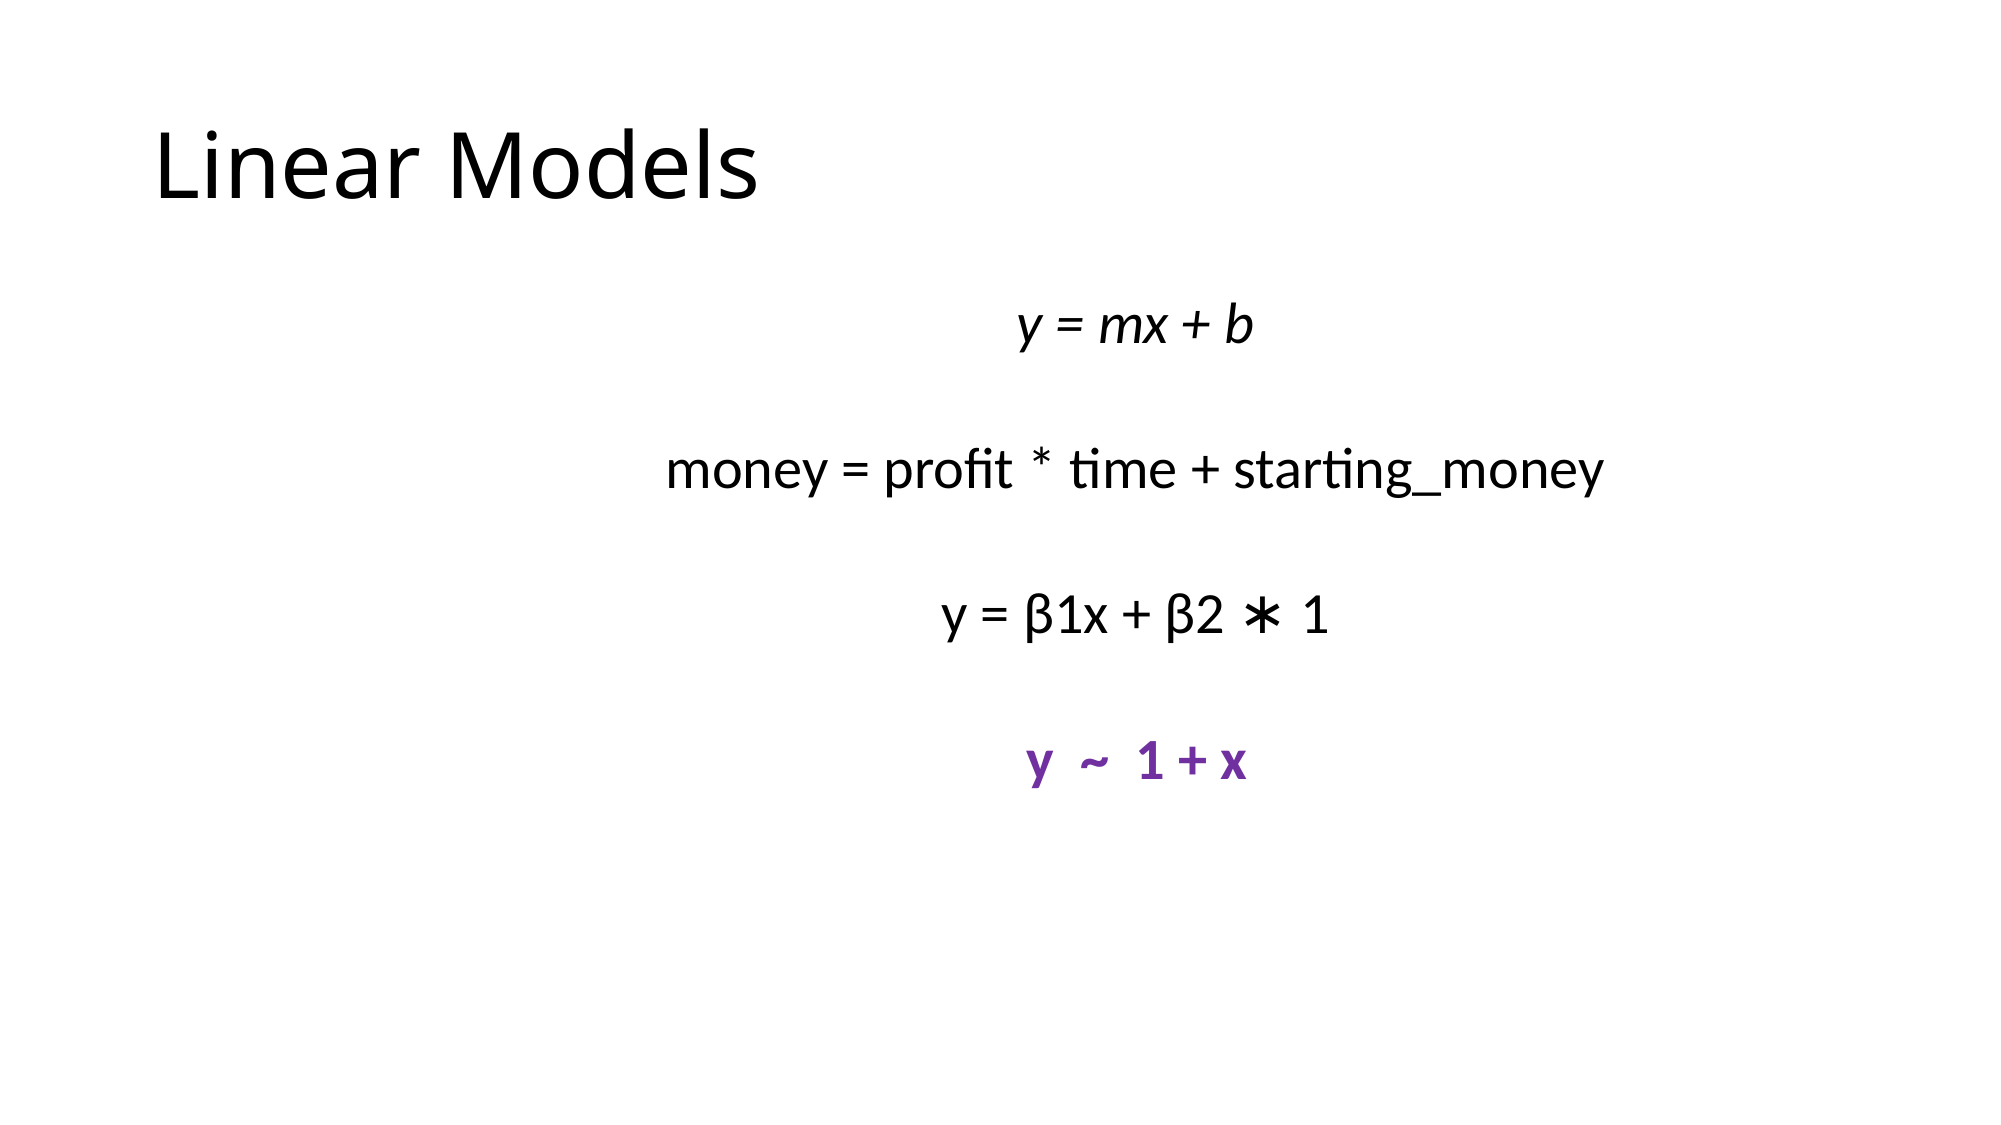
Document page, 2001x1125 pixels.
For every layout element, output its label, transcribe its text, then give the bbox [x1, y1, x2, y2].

text_box money = profit * time + starting_money [651, 422, 1620, 508]
text_box y ~ 1 + x [1011, 713, 1263, 799]
text_box y = β1x + β2 ∗ 1 [926, 568, 1345, 653]
title Linear Models [137, 59, 1863, 278]
text_box y = mx + b [1001, 277, 1270, 363]
